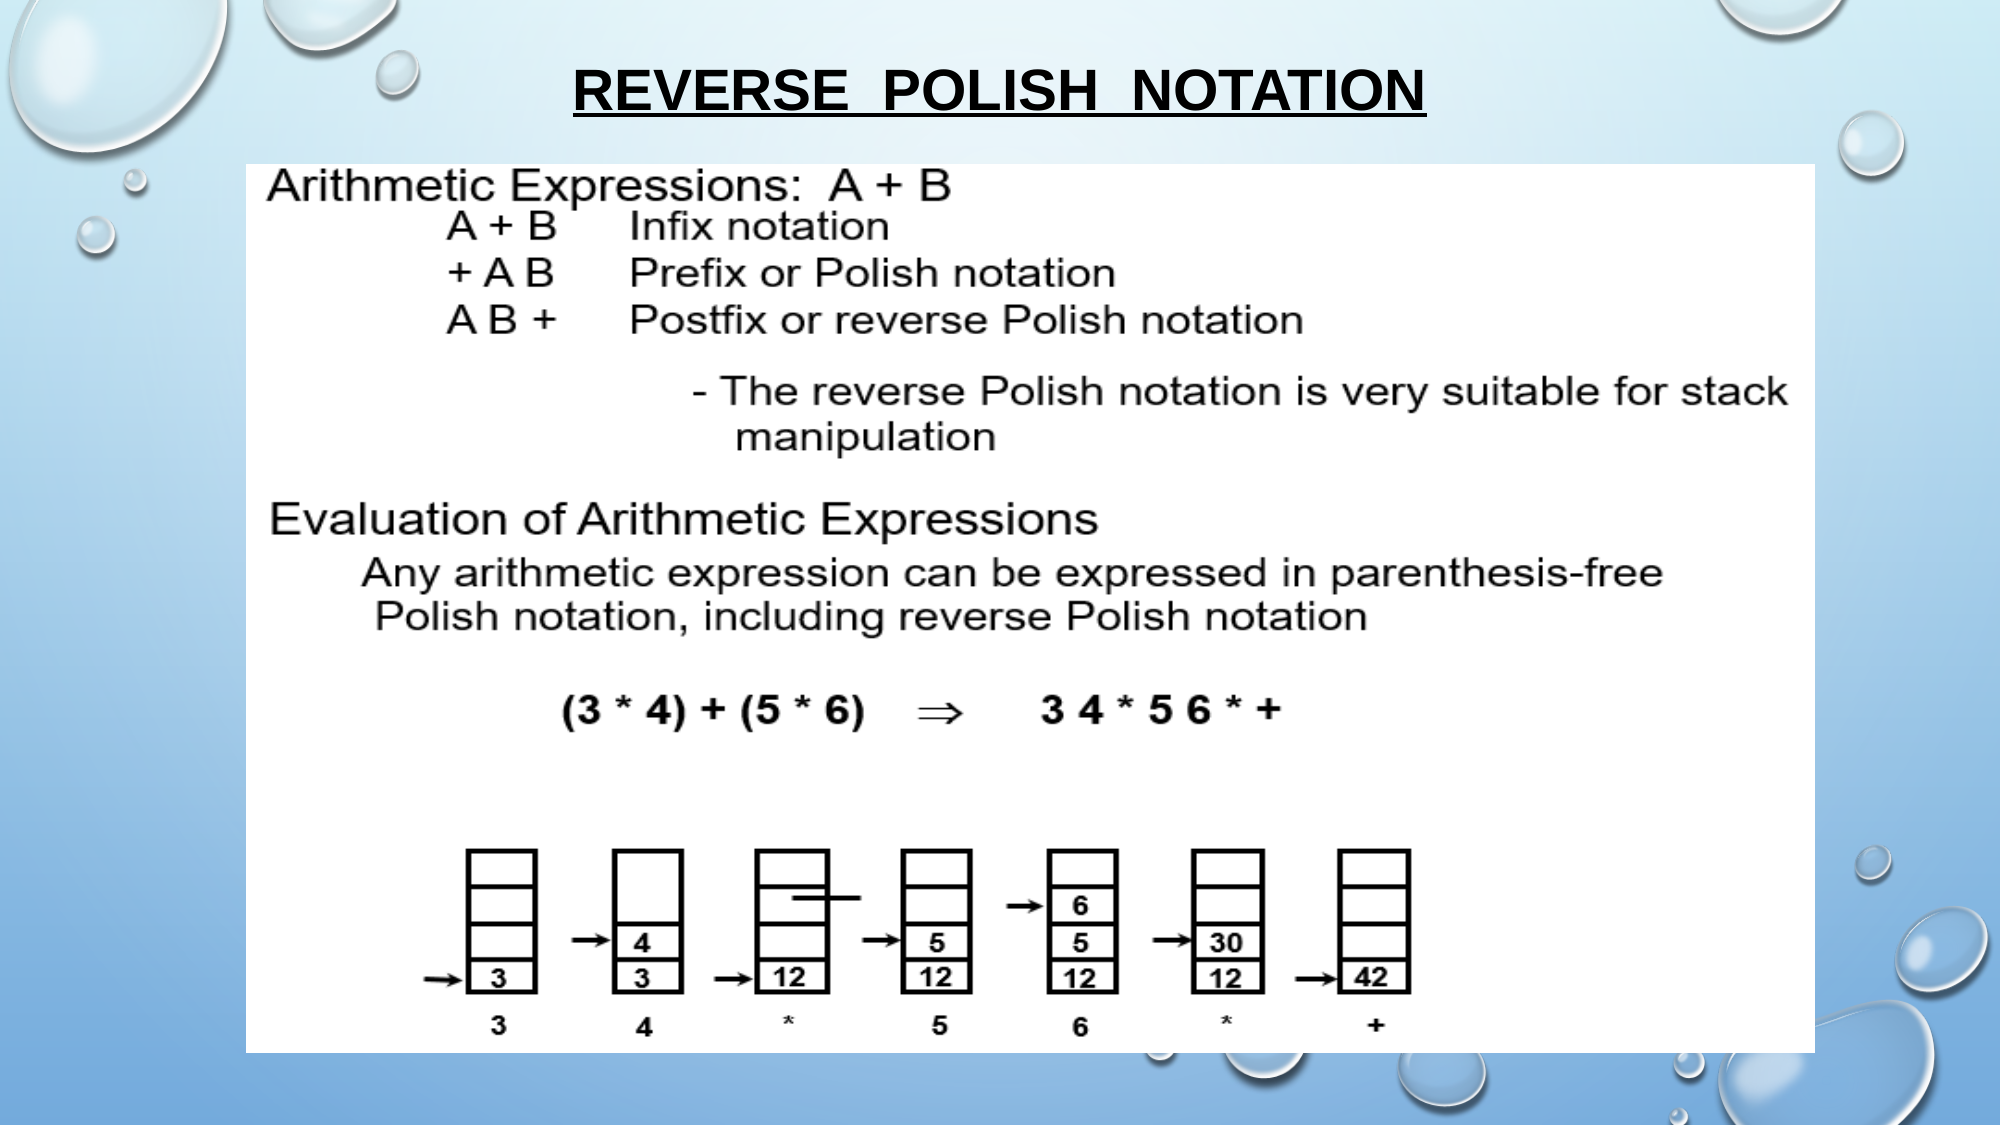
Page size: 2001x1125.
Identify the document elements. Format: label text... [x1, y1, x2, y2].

title REVERSE POLISH NOTATION [149, 40, 1851, 143]
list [246, 164, 1815, 1053]
picture [0, 0, 2000, 1125]
